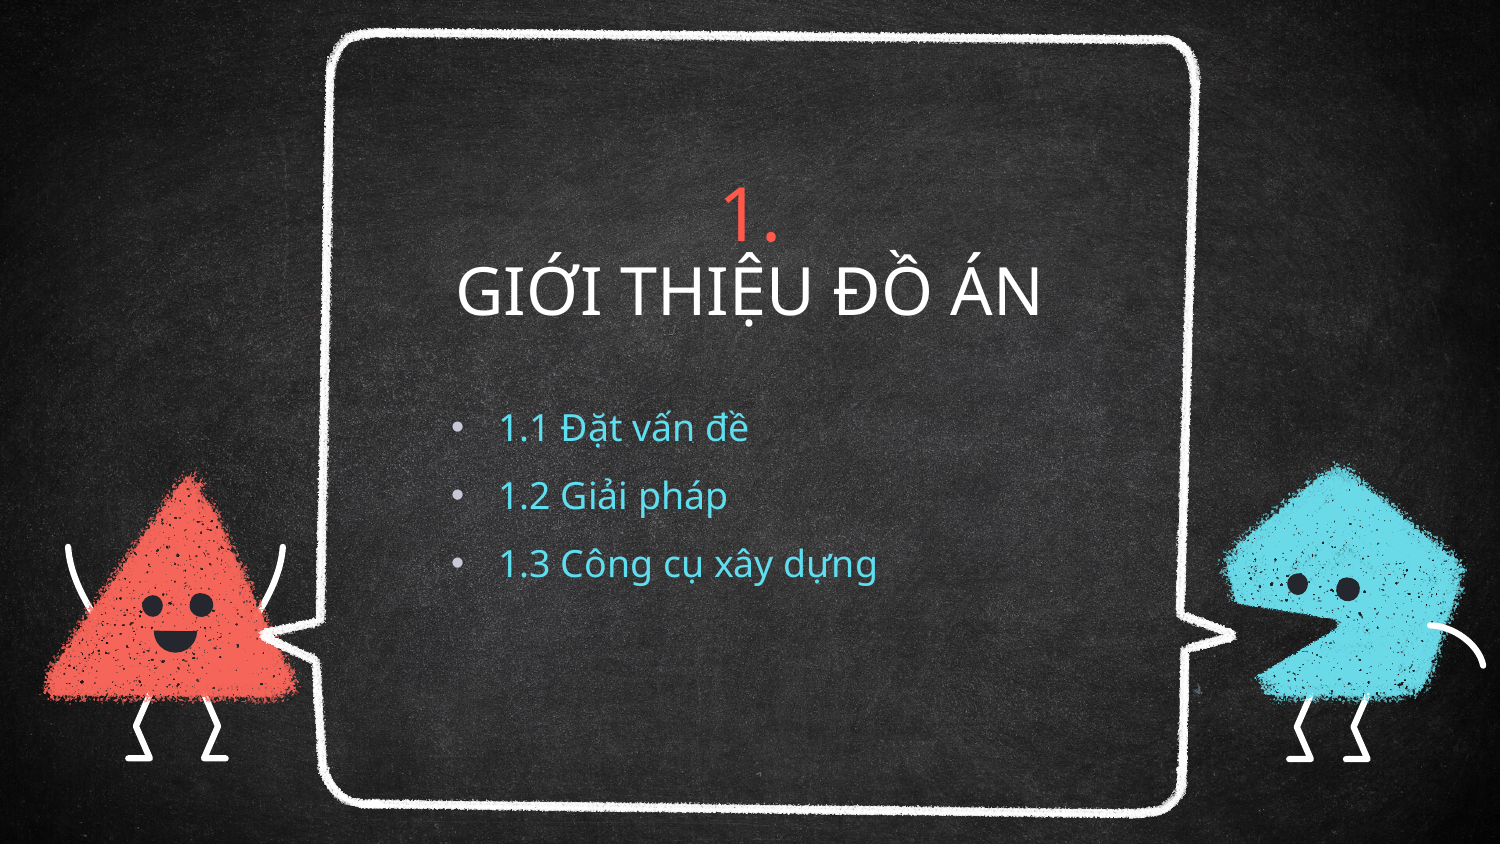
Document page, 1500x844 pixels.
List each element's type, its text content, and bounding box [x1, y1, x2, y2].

picture [0, 0, 1500, 844]
title 1. GIỚI THIỆU ĐỒ ÁN [382, 176, 1118, 342]
subtitle 1.1 Đặt vấn đề 1.2 Giải pháp 1.3 Công cụ xây dựng [451, 396, 1186, 447]
